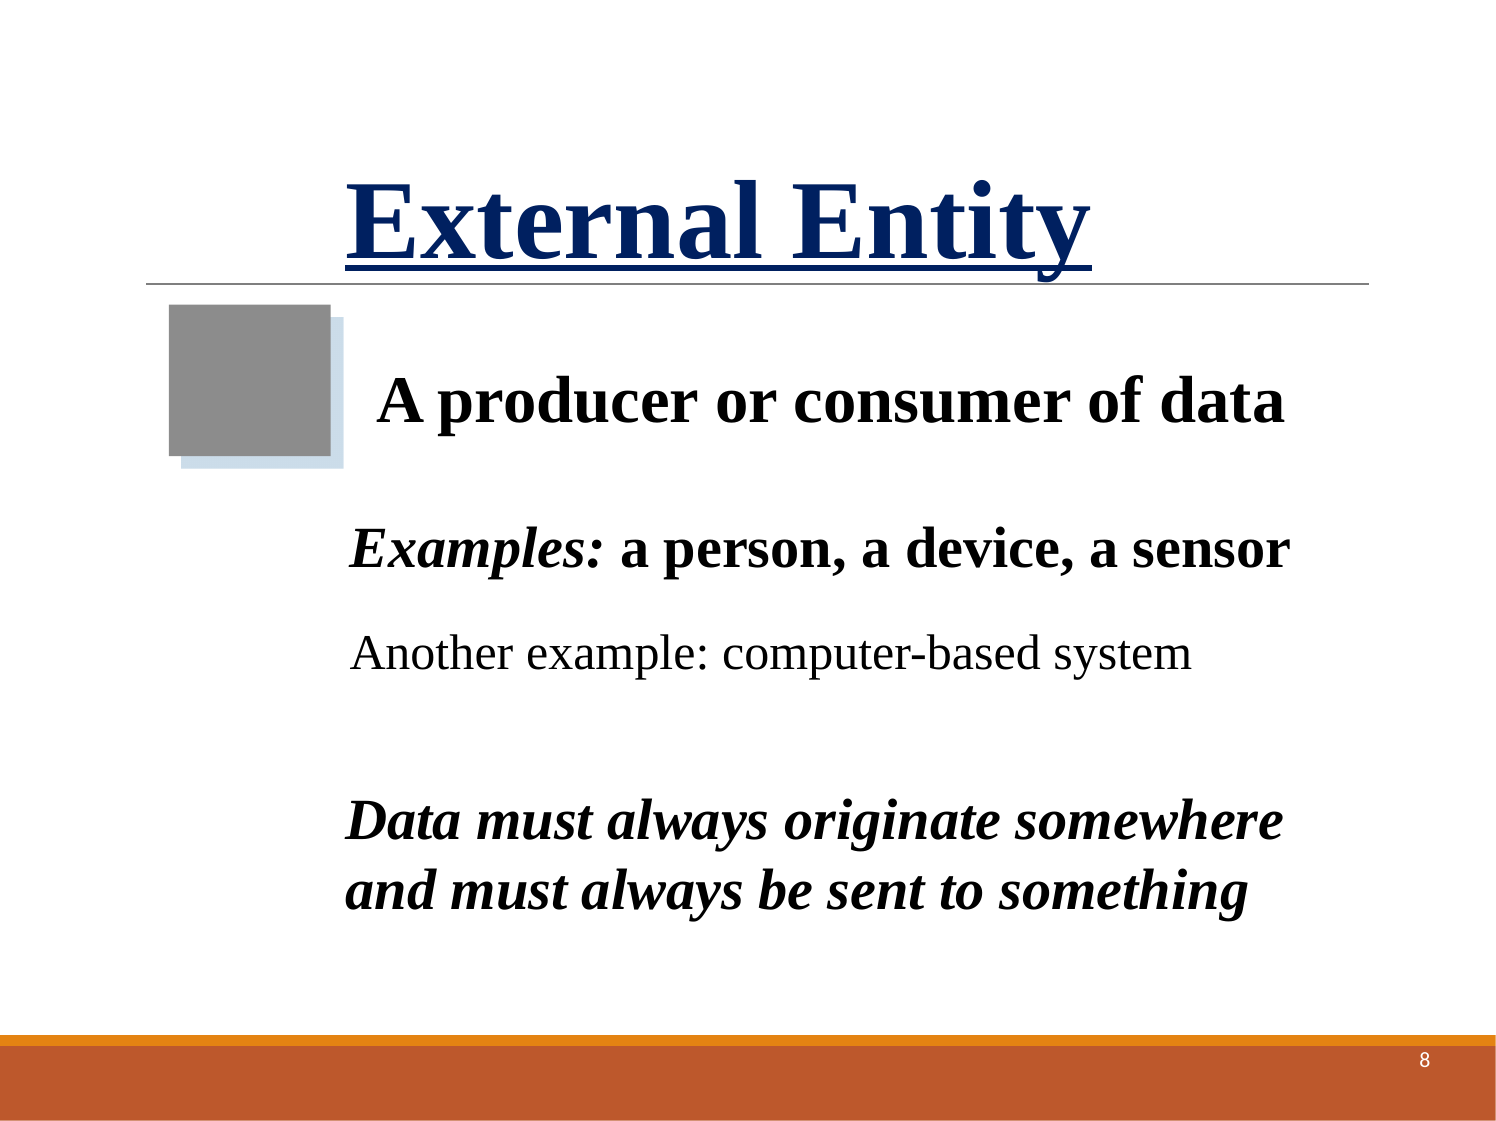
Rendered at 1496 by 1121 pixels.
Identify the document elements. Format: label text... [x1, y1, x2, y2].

text_box Data must always originate somewhere and must always be sent to something [330, 774, 1323, 931]
text_box Examples: a person, a device, a sensor [334, 502, 1316, 588]
title External Entity [330, 123, 1390, 326]
text_box Another example: computer-based system [334, 612, 1361, 688]
text_box A producer or consumer of data [361, 348, 1309, 445]
slide_number ‹#› [1233, 1021, 1446, 1096]
text_box [168, 304, 331, 457]
